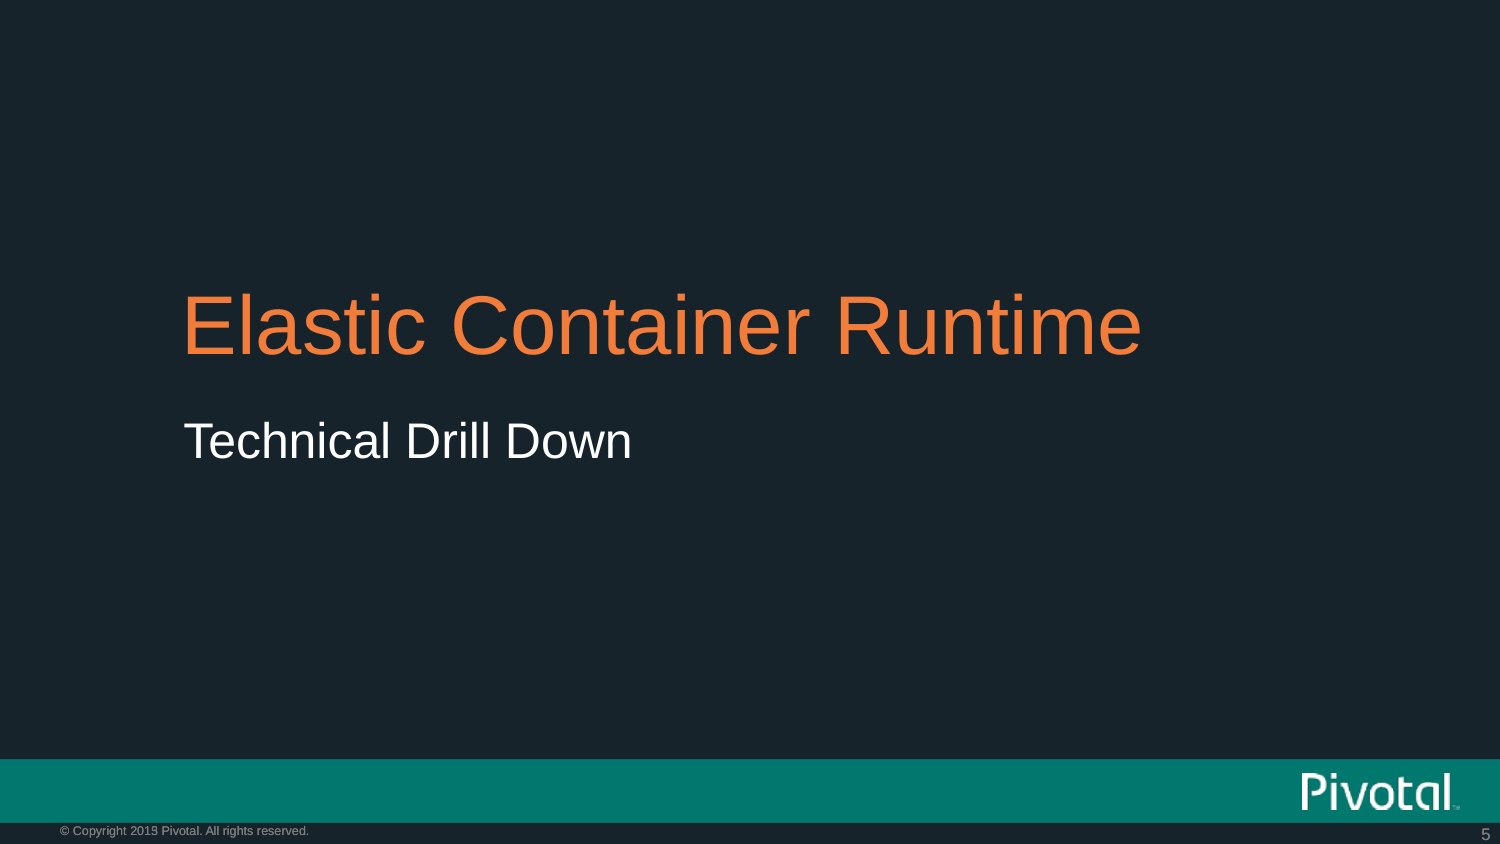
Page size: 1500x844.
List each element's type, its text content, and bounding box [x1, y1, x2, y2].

title Elastic Container Runtime [166, 285, 1393, 388]
picture [1302, 773, 1460, 810]
text_box Technical Drill Down [168, 401, 1161, 494]
